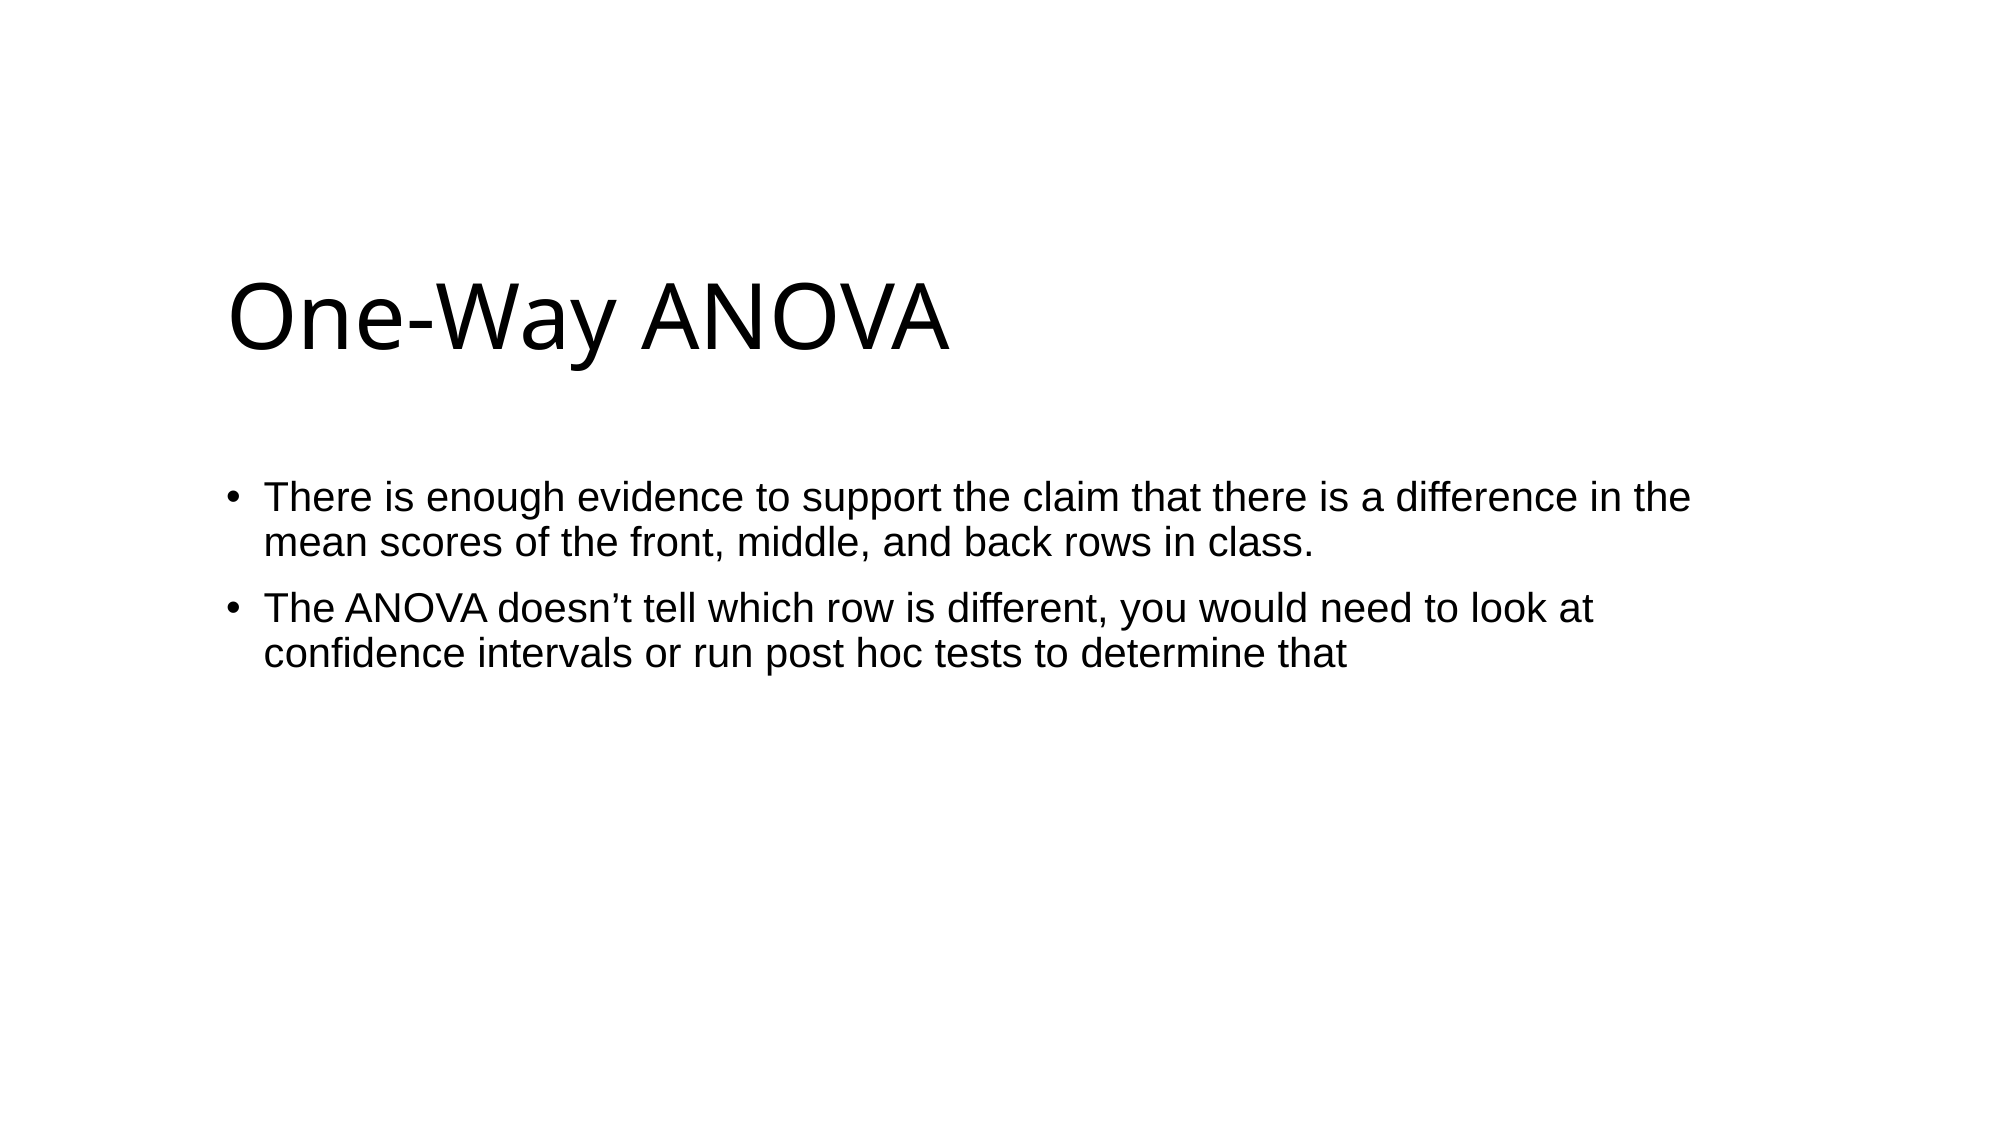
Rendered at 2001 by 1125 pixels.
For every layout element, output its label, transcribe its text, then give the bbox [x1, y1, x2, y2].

list There is enough evidence to support the claim that there is a difference in the mean scores of the front, middle, and back rows in class. The ANOVA doesn’t tell which row is different, you would need to look at confidence intervals or run post hoc tests to determine that [211, 468, 1793, 914]
title One-Way ANOVA [211, 210, 1793, 430]
